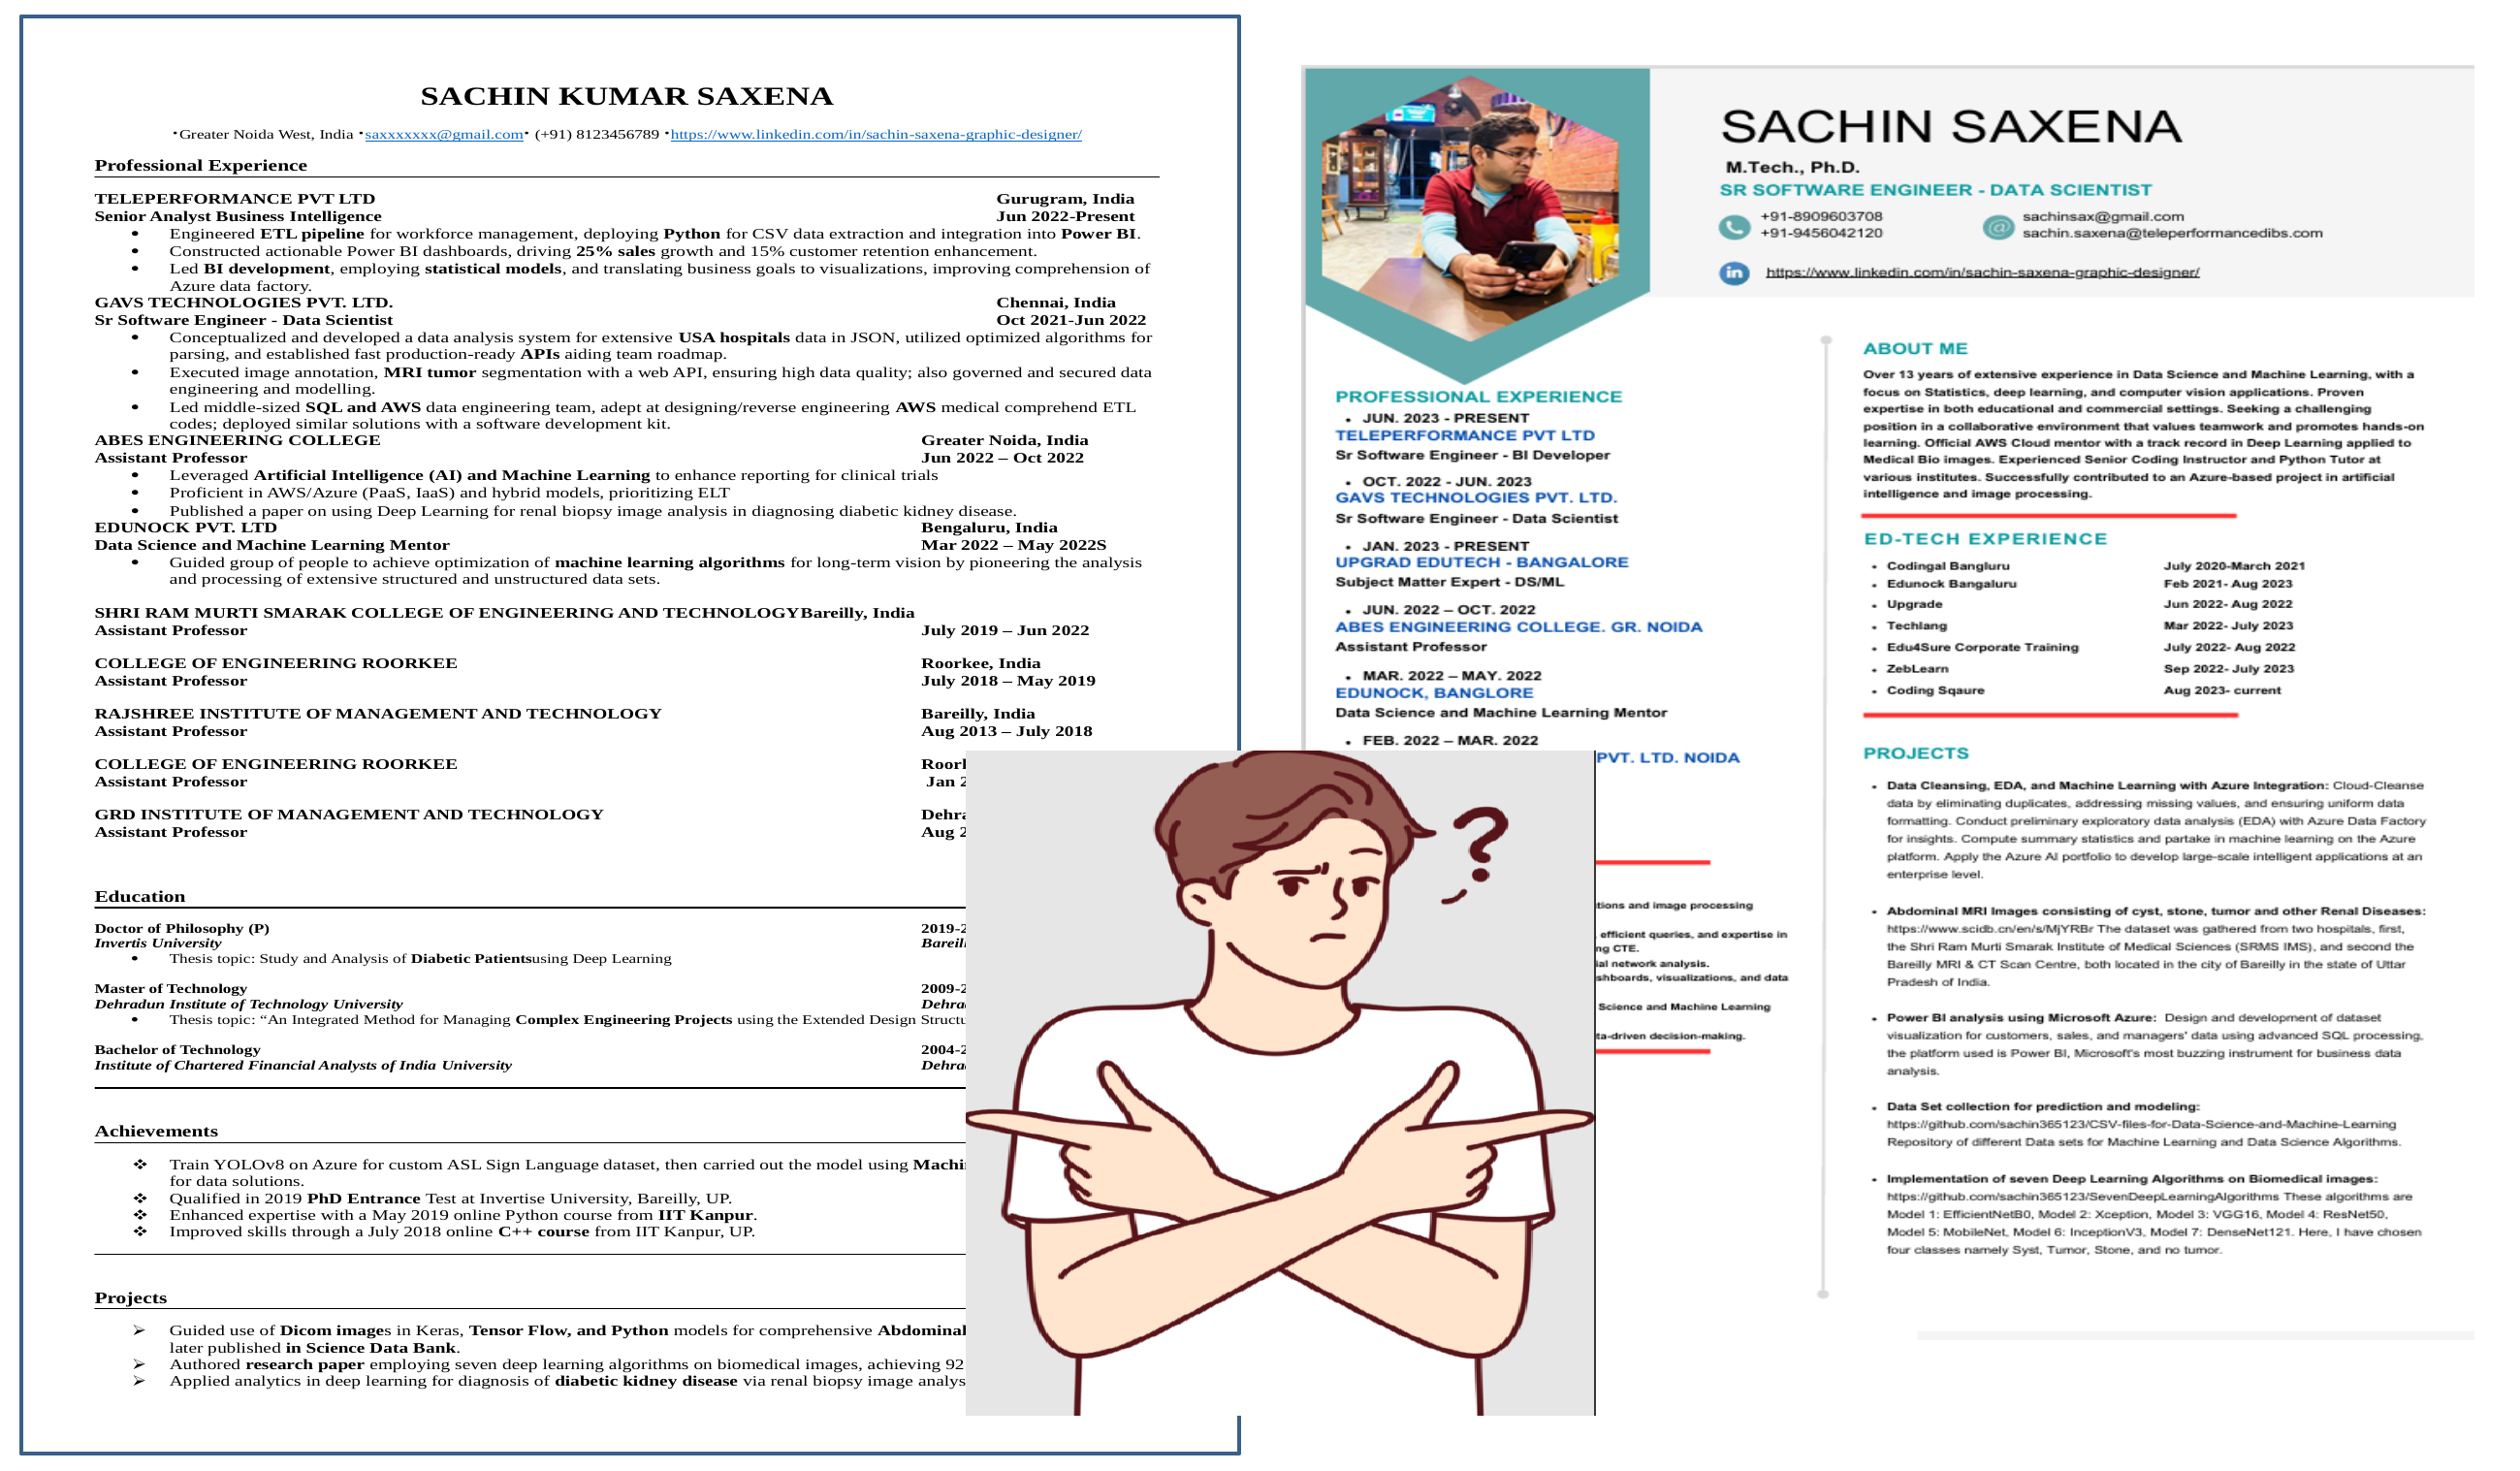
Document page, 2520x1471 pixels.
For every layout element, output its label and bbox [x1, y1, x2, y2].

picture [965, 65, 2474, 1416]
text_box [94, 80, 1161, 1405]
text_box [19, 15, 1241, 1455]
